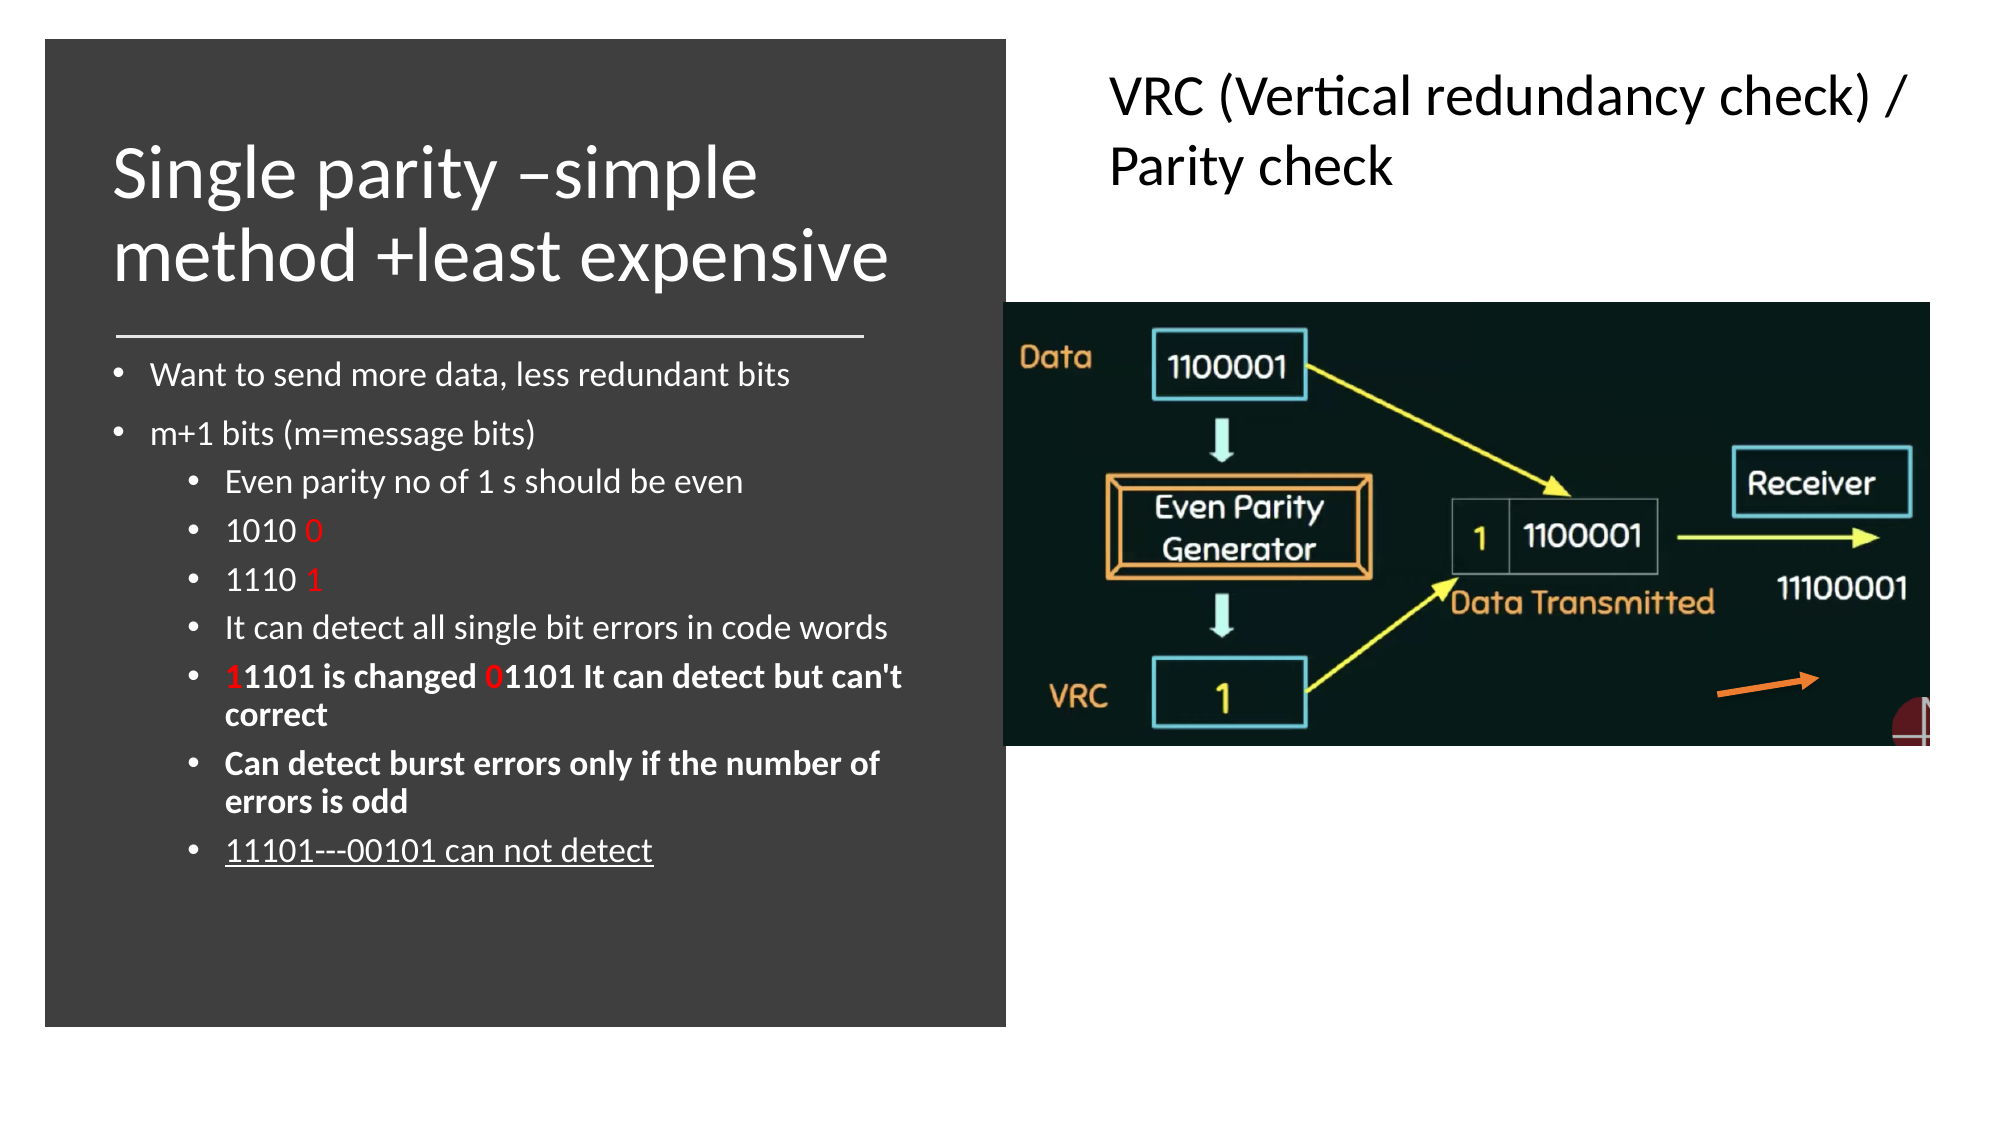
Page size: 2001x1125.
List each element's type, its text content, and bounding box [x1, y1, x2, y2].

text_box [55, 49, 996, 1017]
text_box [1717, 677, 1820, 695]
picture [1003, 302, 1930, 746]
text_box VRC (Vertical redundancy check) / Parity check [1094, 49, 1930, 205]
list Want to send more data, less redundant bits m+1 bits (m=message bits) Even parity no of 1 s should be even 1010 0 1110 1 It can detect all single bit errors in code words 11101 is changed 01101 It can detect but can't correct Can detect burst errors only if the number of errors is odd 11101---00101 can not detect [97, 348, 957, 967]
title Single parity –simple method +least expensive [97, 105, 957, 326]
